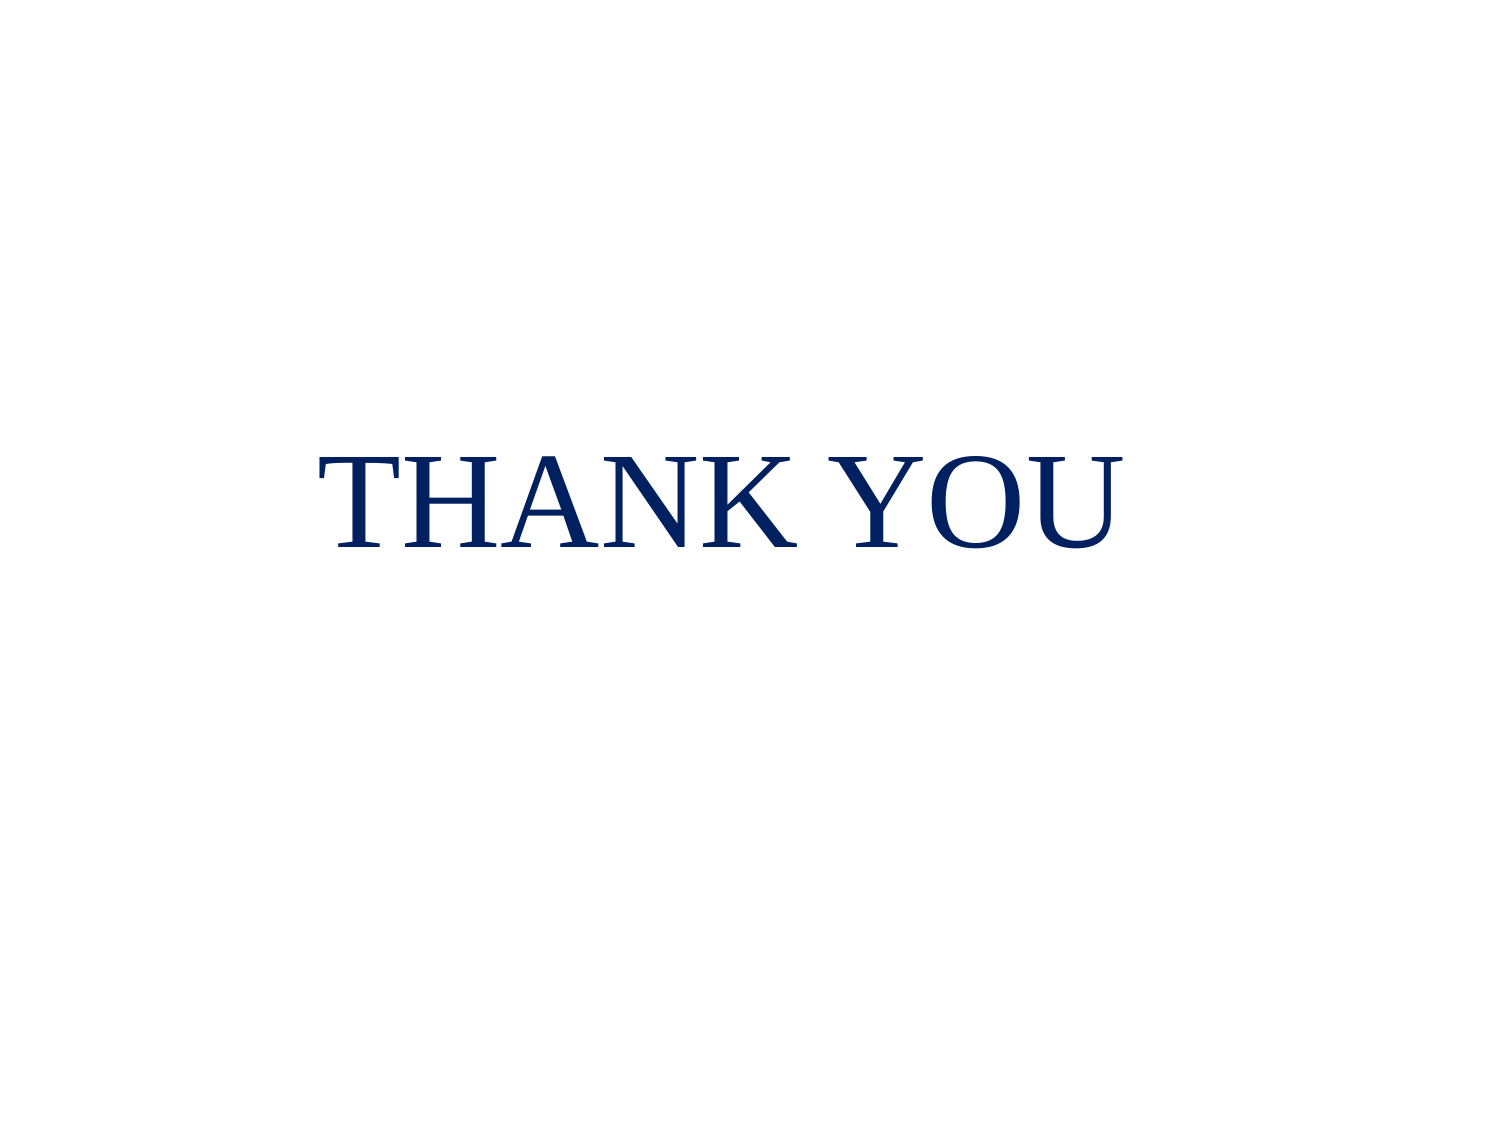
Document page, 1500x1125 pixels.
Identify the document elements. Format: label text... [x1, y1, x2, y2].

title THANK YOU [46, 398, 1397, 586]
